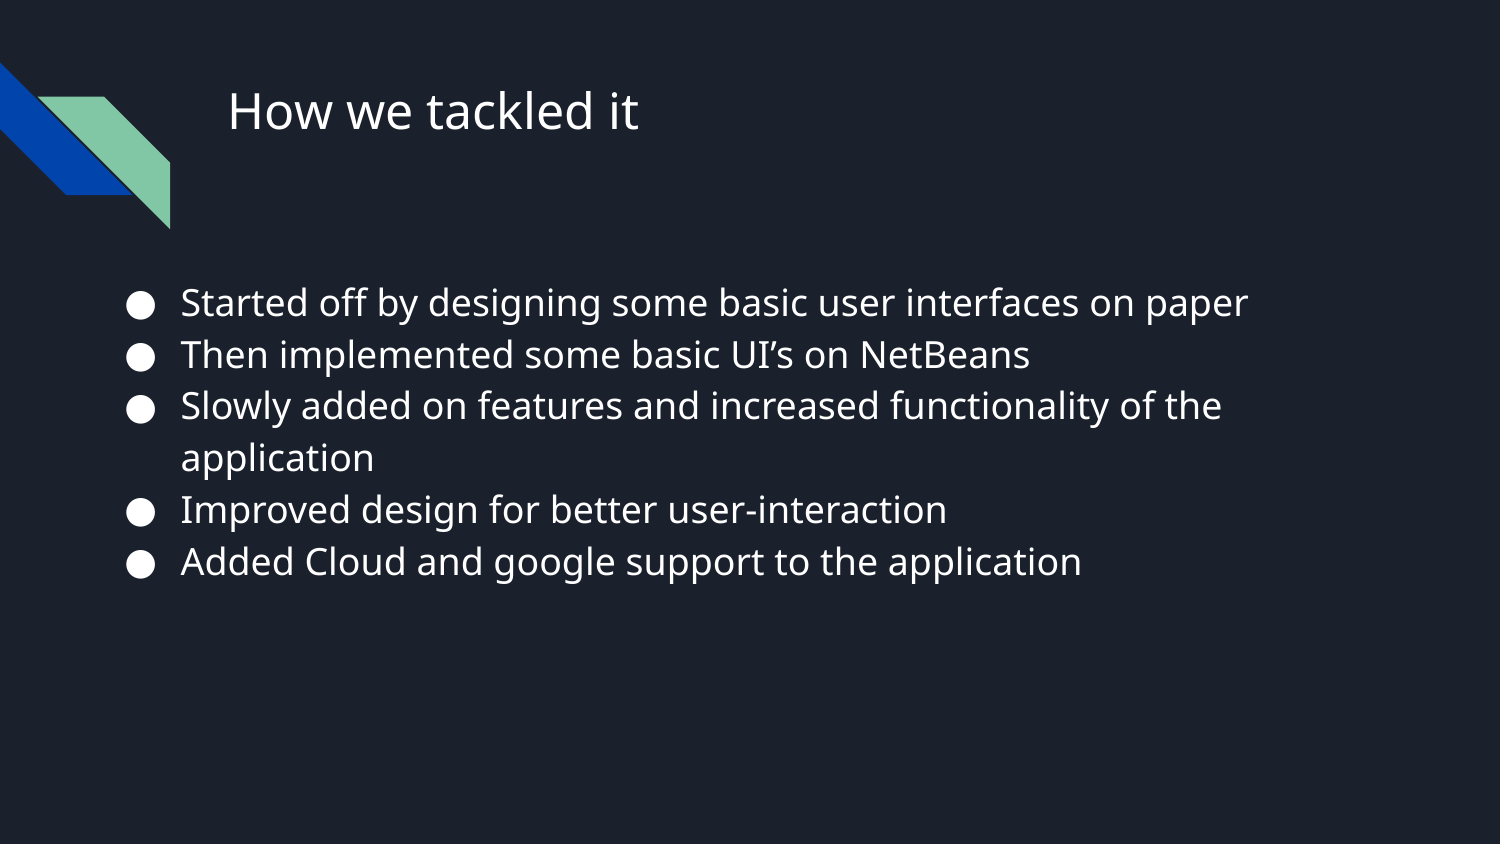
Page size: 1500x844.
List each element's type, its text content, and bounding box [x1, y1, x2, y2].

list Started off by designing some basic user interfaces on paper Then implemented some basic UI’s on NetBeans Slowly added on features and increased functionality of the application Improved design for better user-interaction Added Cloud and google support to the application [90, 257, 1368, 735]
title How we tackled it [212, 64, 1368, 215]
